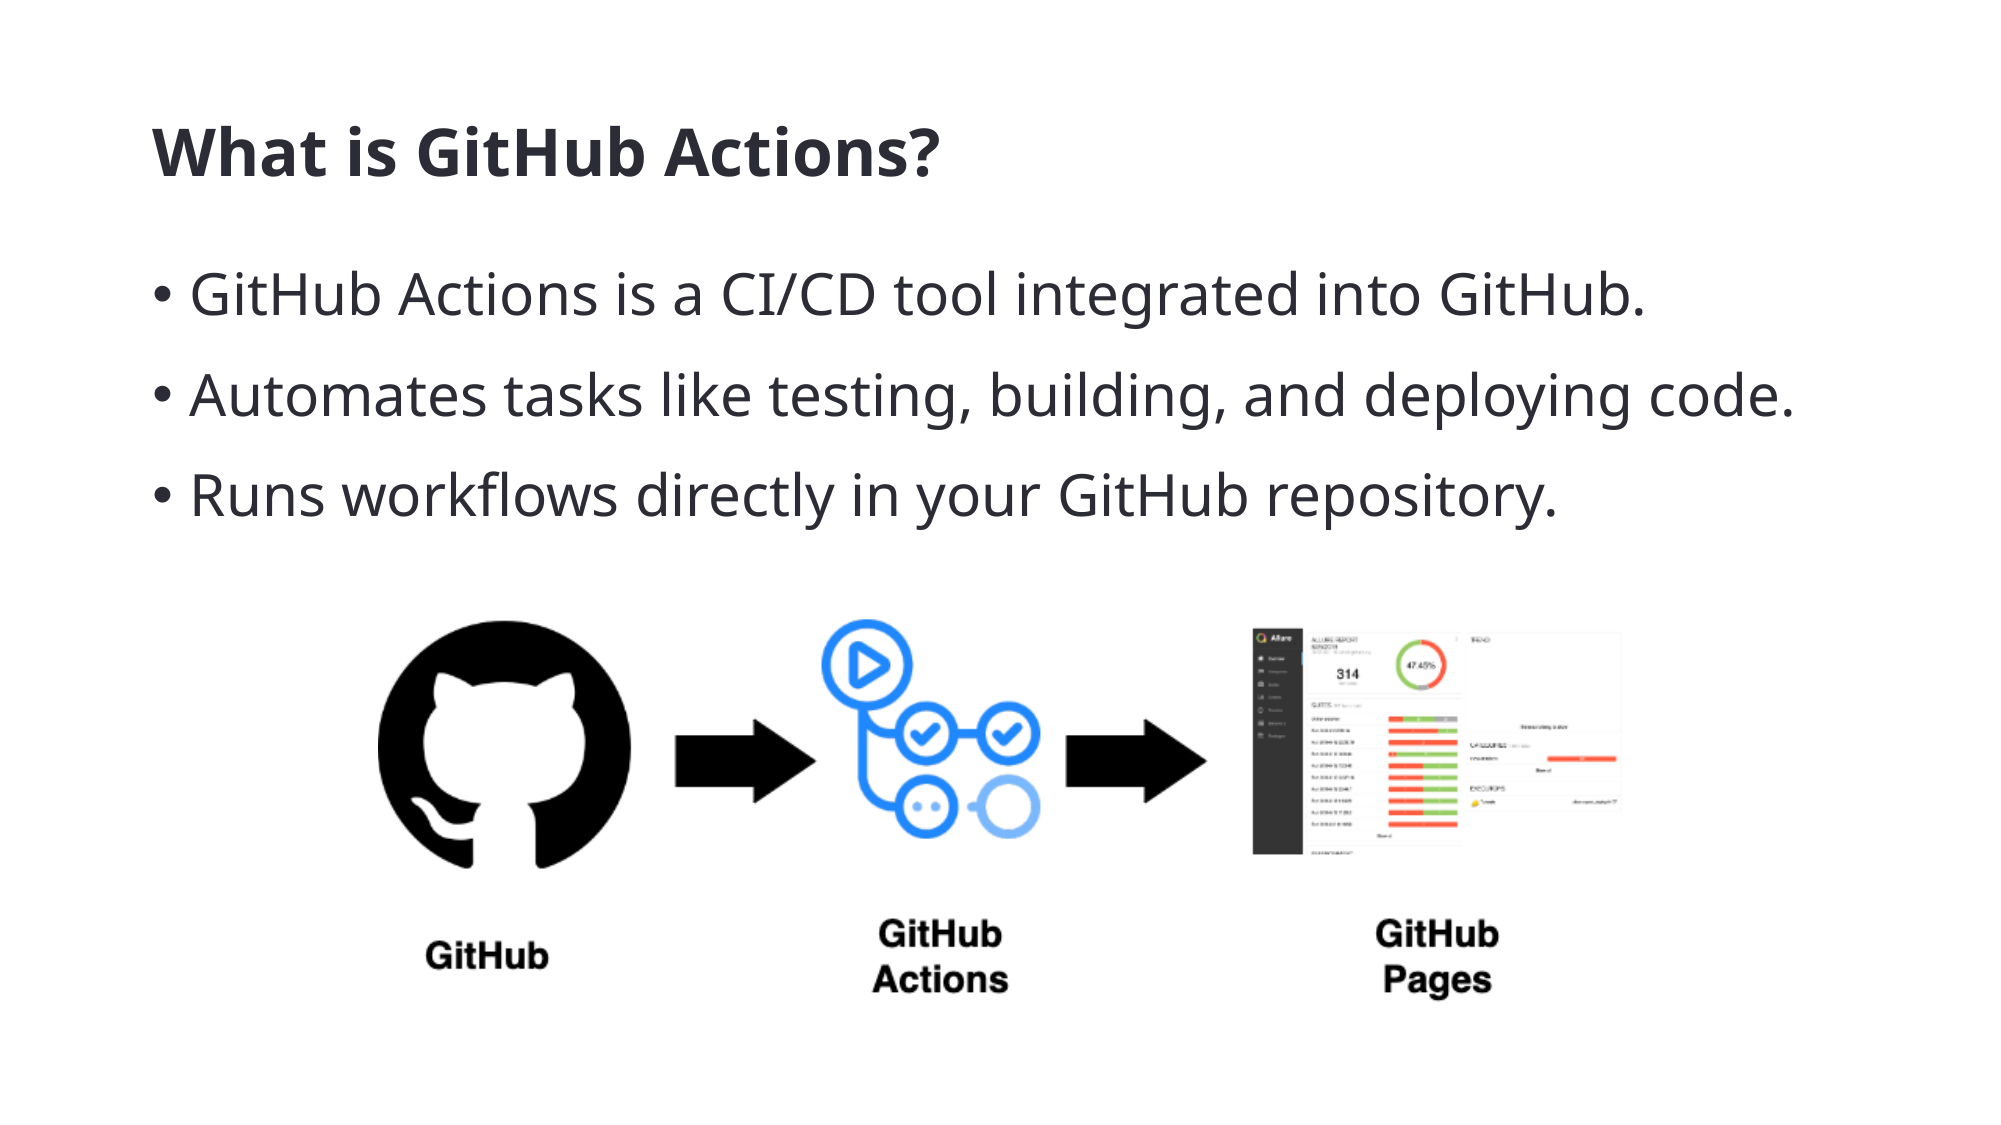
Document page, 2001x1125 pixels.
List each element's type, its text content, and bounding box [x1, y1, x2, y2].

list GitHub Actions is a CI/CD tool integrated into GitHub. Automates tasks like testing, building, and deploying code. Runs workflows directly in your GitHub repository. [137, 257, 1816, 619]
title What is GitHub Actions? [137, 111, 1863, 278]
picture [378, 618, 1622, 1002]
